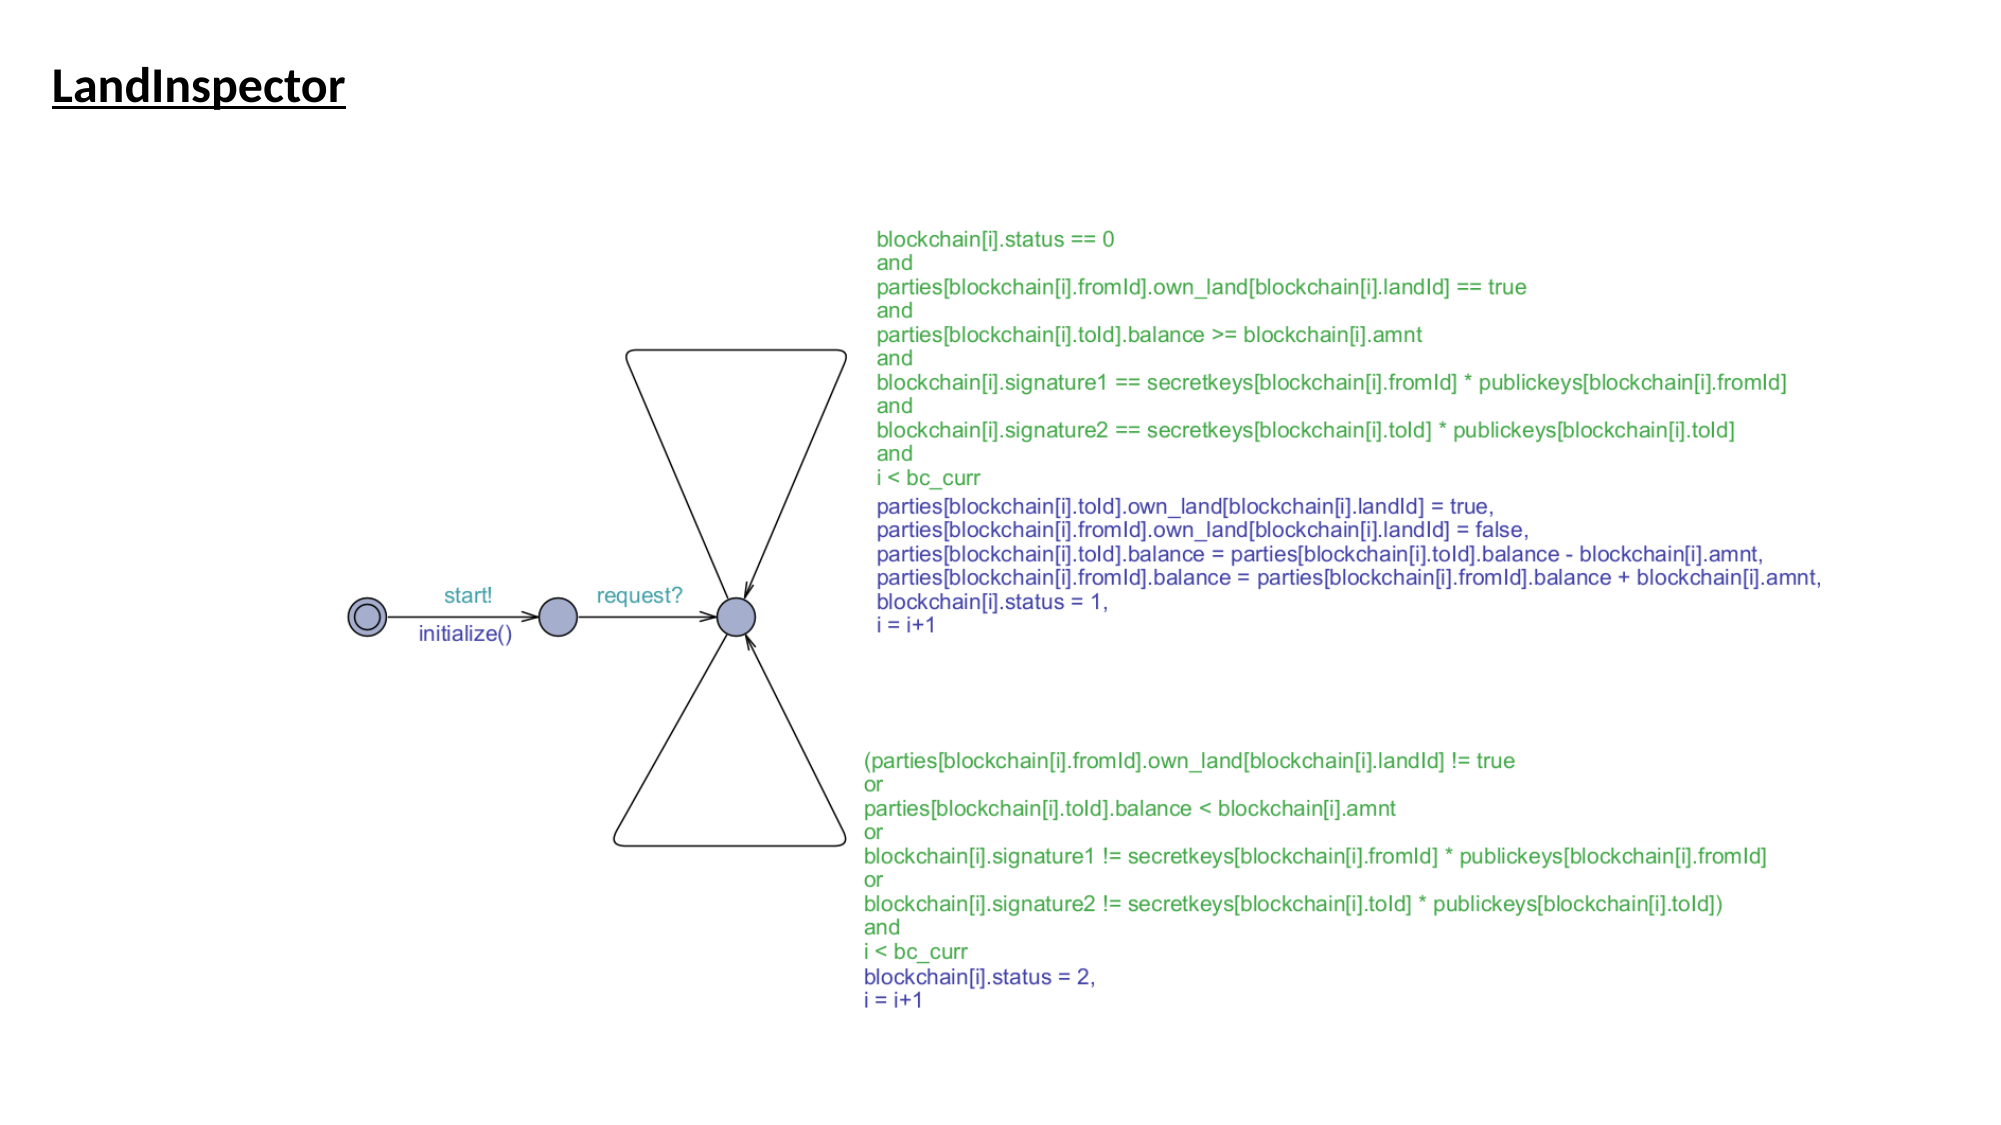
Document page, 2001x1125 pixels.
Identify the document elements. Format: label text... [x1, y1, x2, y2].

picture [264, 222, 1855, 1014]
text_box LandInspector [37, 45, 645, 121]
